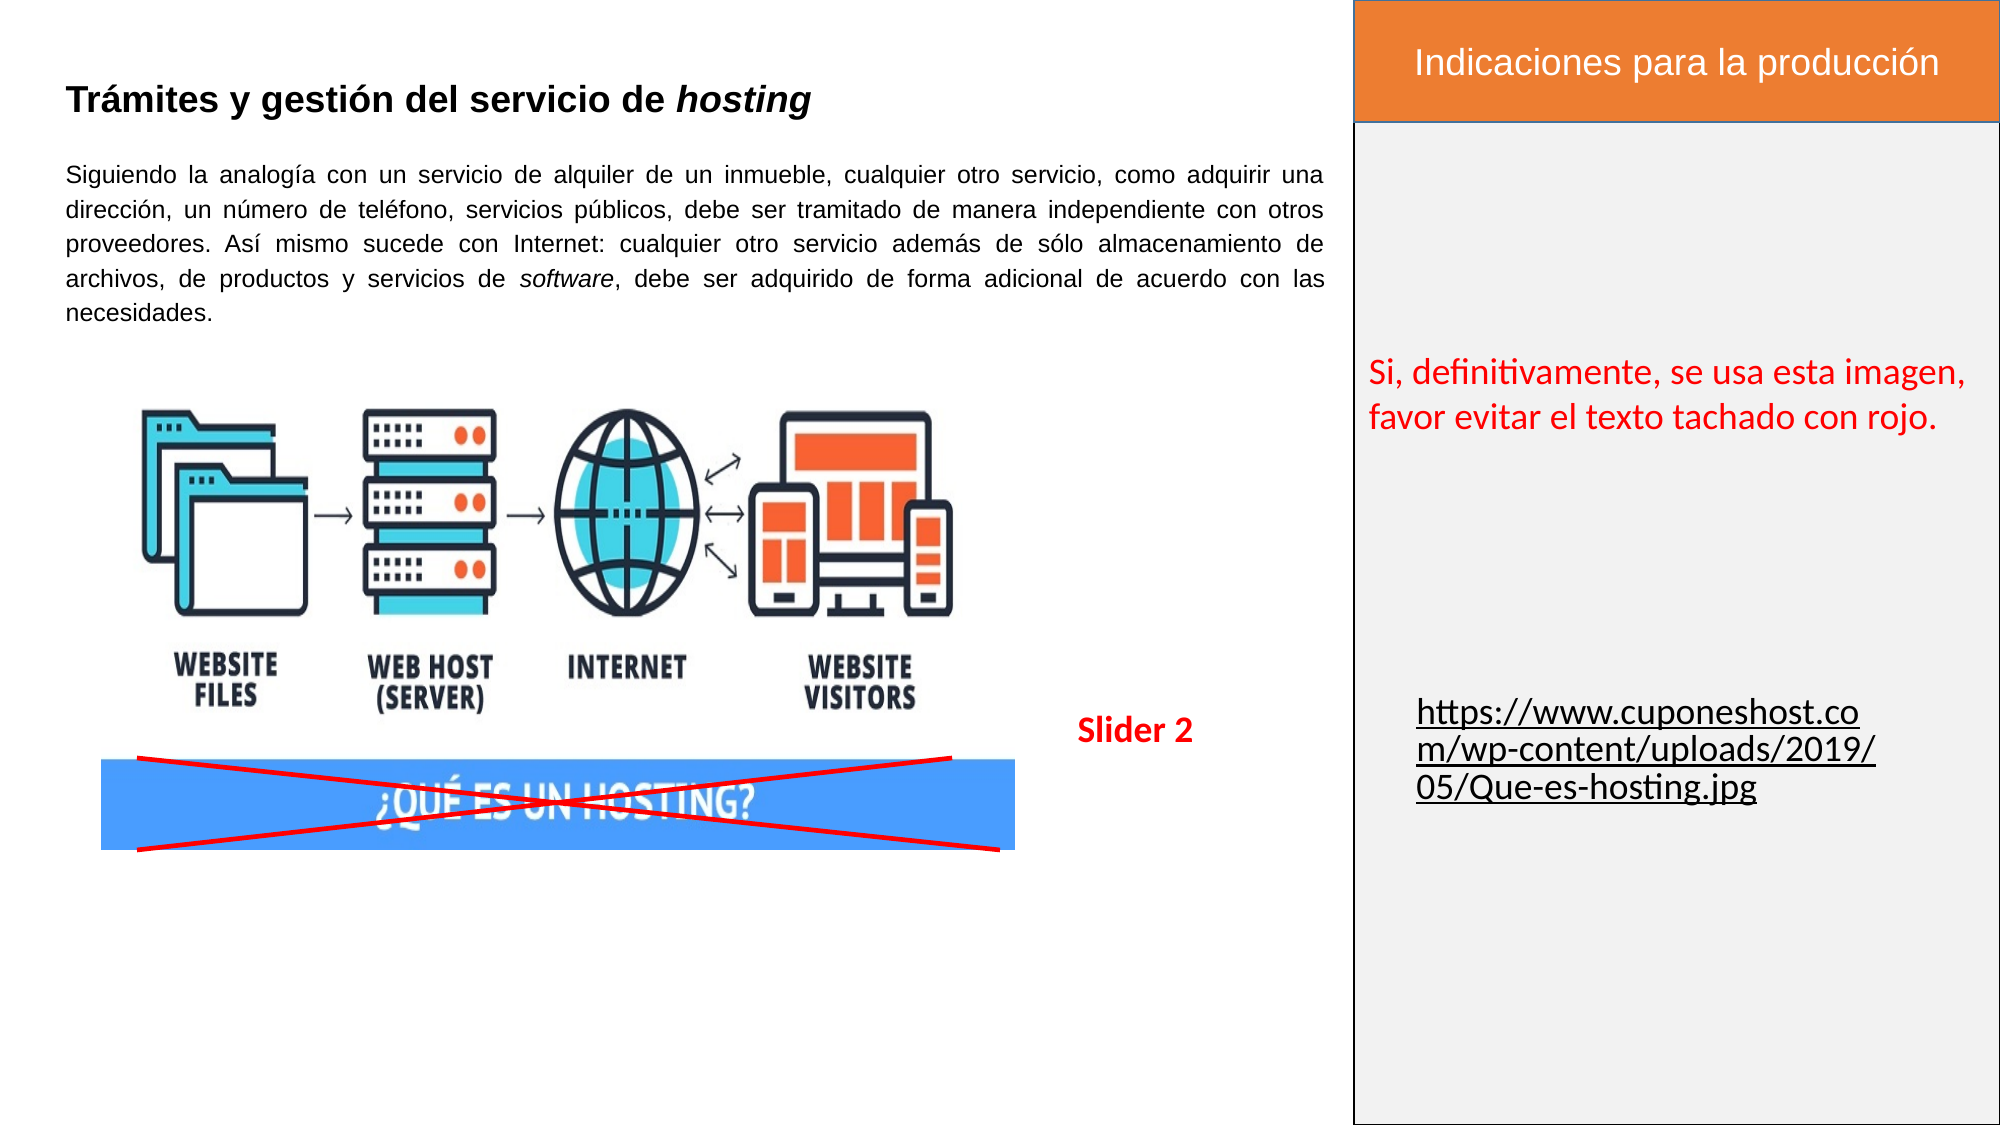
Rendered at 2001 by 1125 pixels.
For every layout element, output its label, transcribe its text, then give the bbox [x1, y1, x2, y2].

text_box https://www.cuponeshost.com/wp-content/uploads/2019/05/Que-es-hosting.jpg [1401, 679, 1902, 784]
picture [101, 339, 1015, 850]
text_box Slider 2 [1062, 697, 1209, 758]
text_box Trámites y gestión del servicio de hosting Siguiendo la analogía con un servicio de alquiler de un inmueble, cualquier otro servicio, como adquirir una dirección, un número de teléfono, servicios públicos, debe ser tramitado de manera independiente con otros proveedores. Así mismo sucede con Internet: cualquier otro servicio además de sólo almacenamiento de archivos, de productos y servicios de software, debe ser adquirido de forma adicional de acuerdo con las necesidades. [50, 60, 1342, 375]
text_box [1353, 122, 2000, 339]
text_box Si, definitivamente, se usa esta imagen, favor evitar el texto tachado con rojo. [1353, 339, 2000, 445]
text_box Indicaciones para la producción [1353, 0, 2000, 122]
text_box [1353, 445, 2000, 1125]
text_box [136, 757, 1000, 850]
